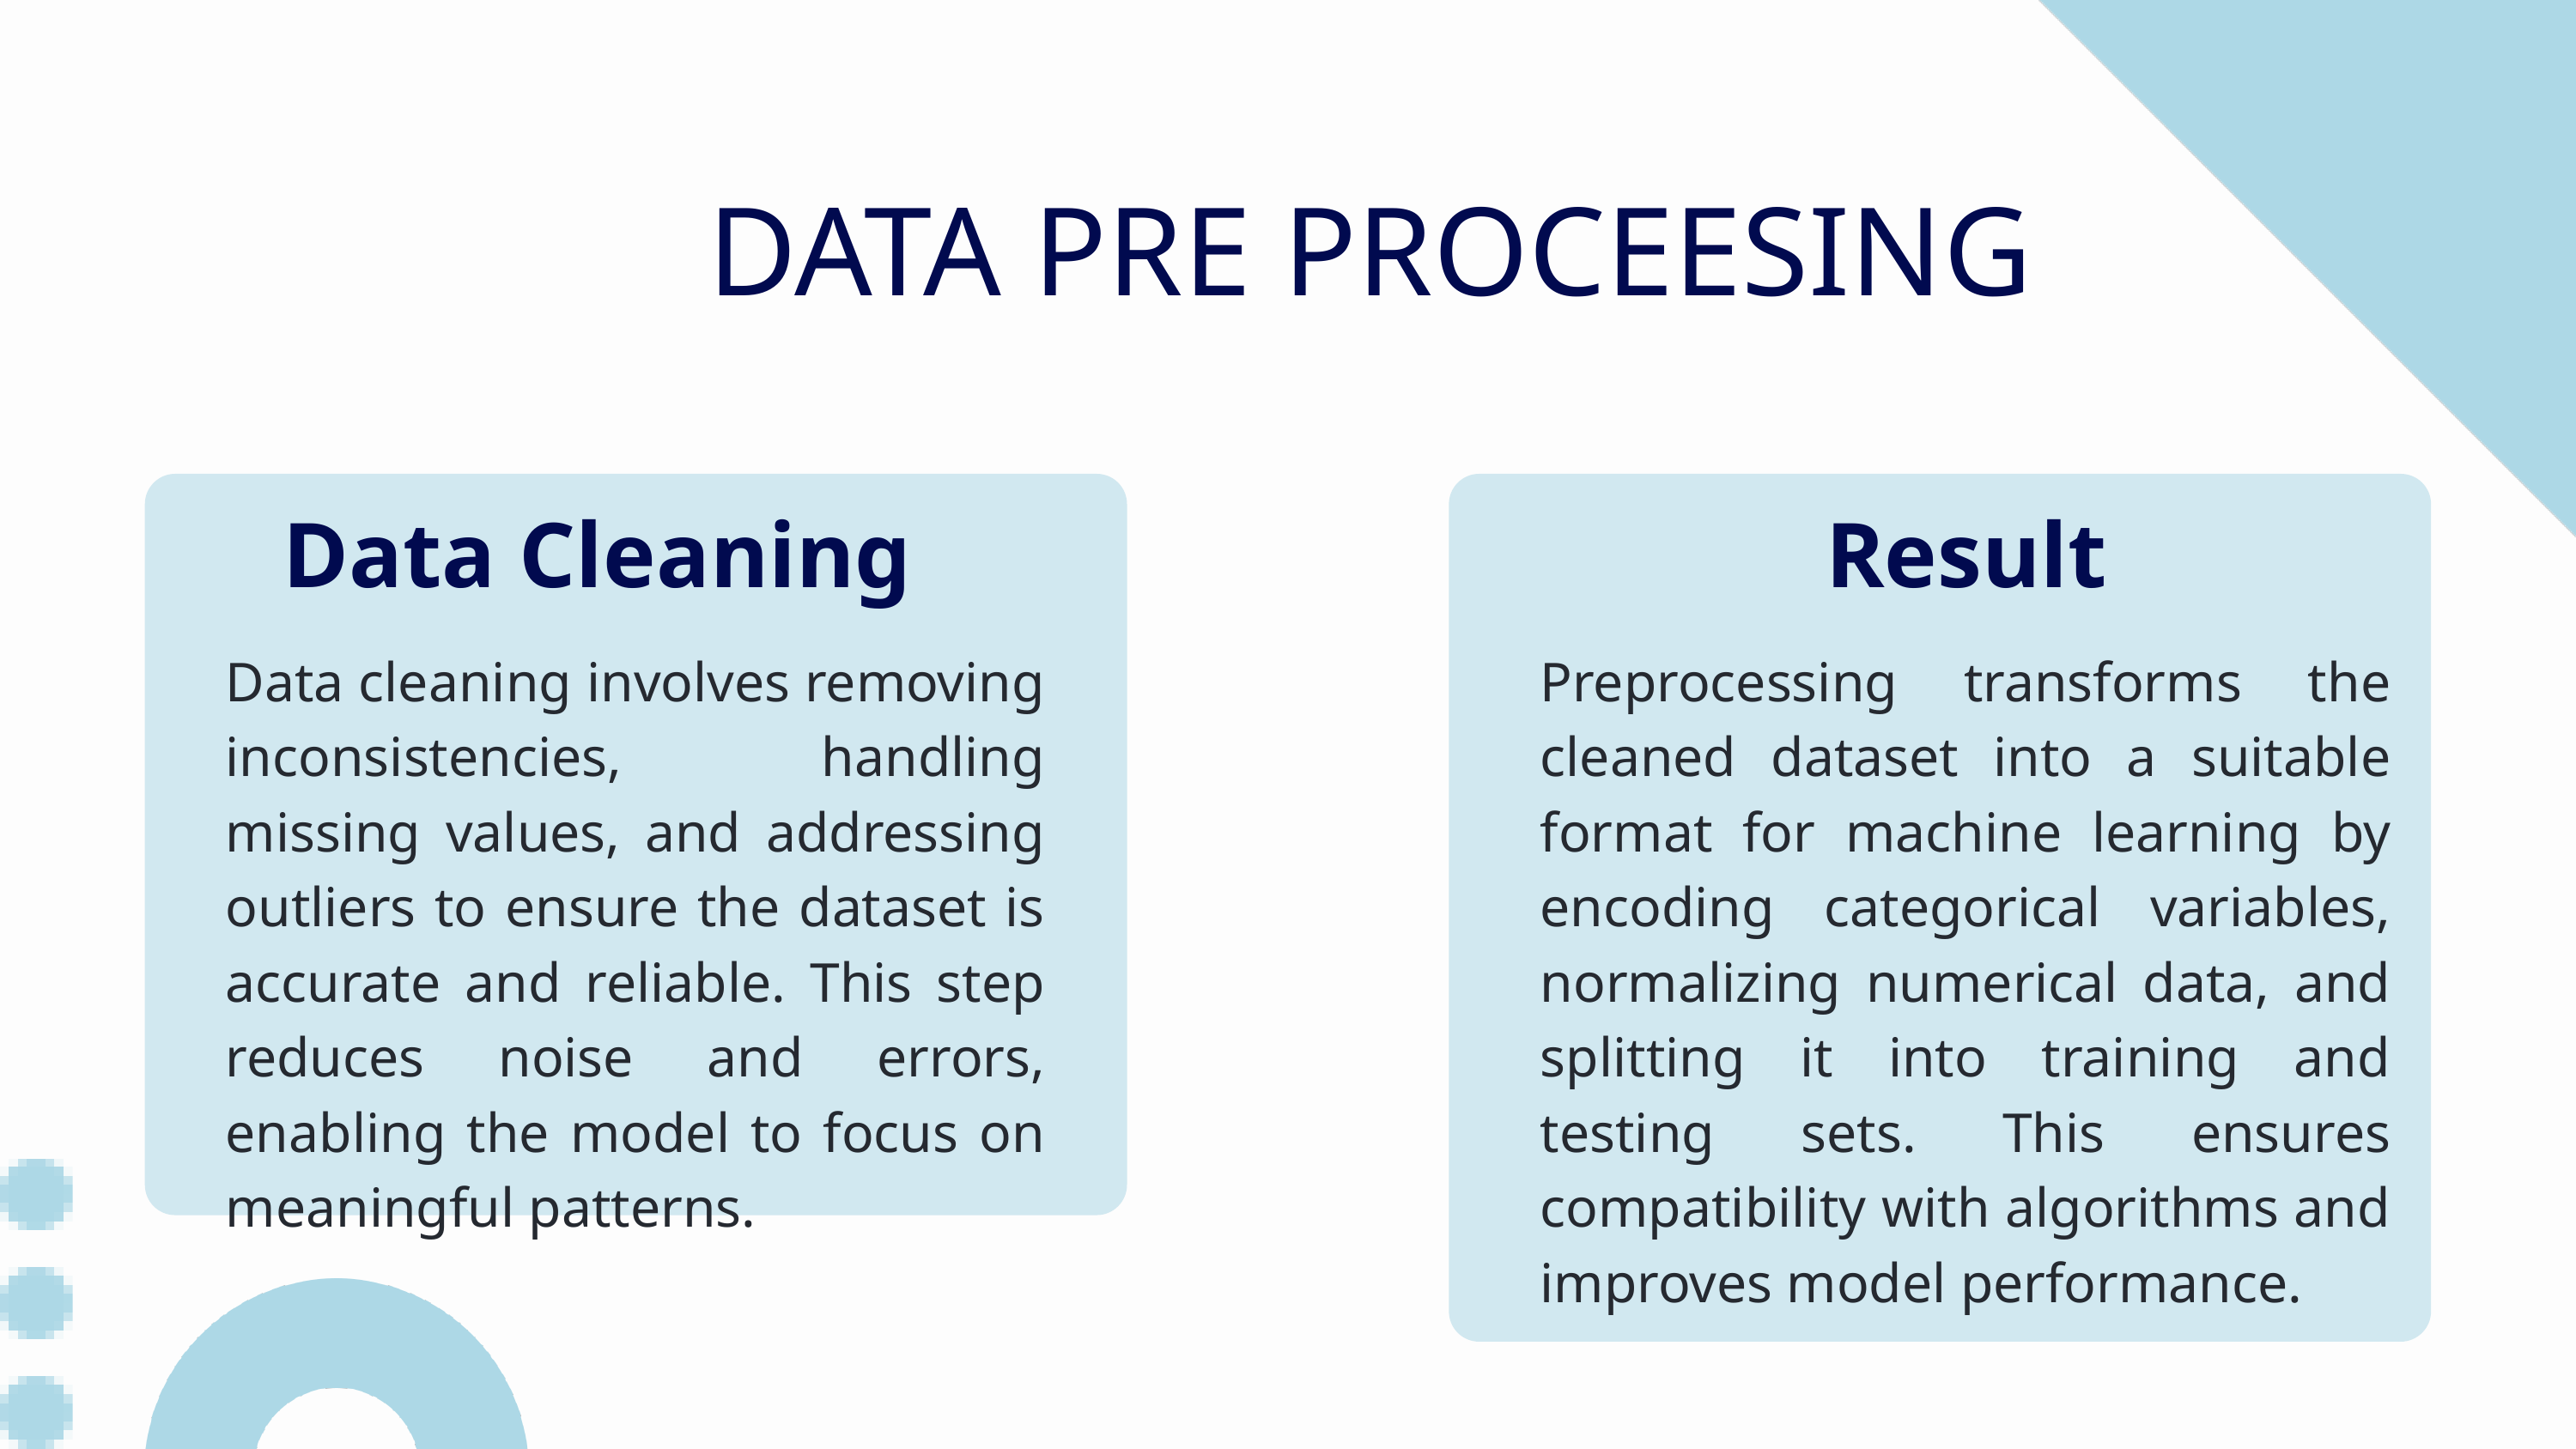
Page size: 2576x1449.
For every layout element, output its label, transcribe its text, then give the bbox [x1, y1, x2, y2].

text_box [144, 473, 1127, 1216]
text_box Data cleaning involves removing inconsistencies, handling missing values, and addressing outliers to ensure the dataset is accurate and reliable. This step reduces noise and errors, enabling the model to focus on meaningful patterns. [225, 1222, 1047, 1239]
text_box [0, 1159, 73, 1449]
text_box DATA PRE PROCEESING [527, 222, 2021, 321]
text_box [2021, 0, 2576, 562]
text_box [1449, 473, 2432, 1343]
text_box [144, 1278, 528, 1449]
